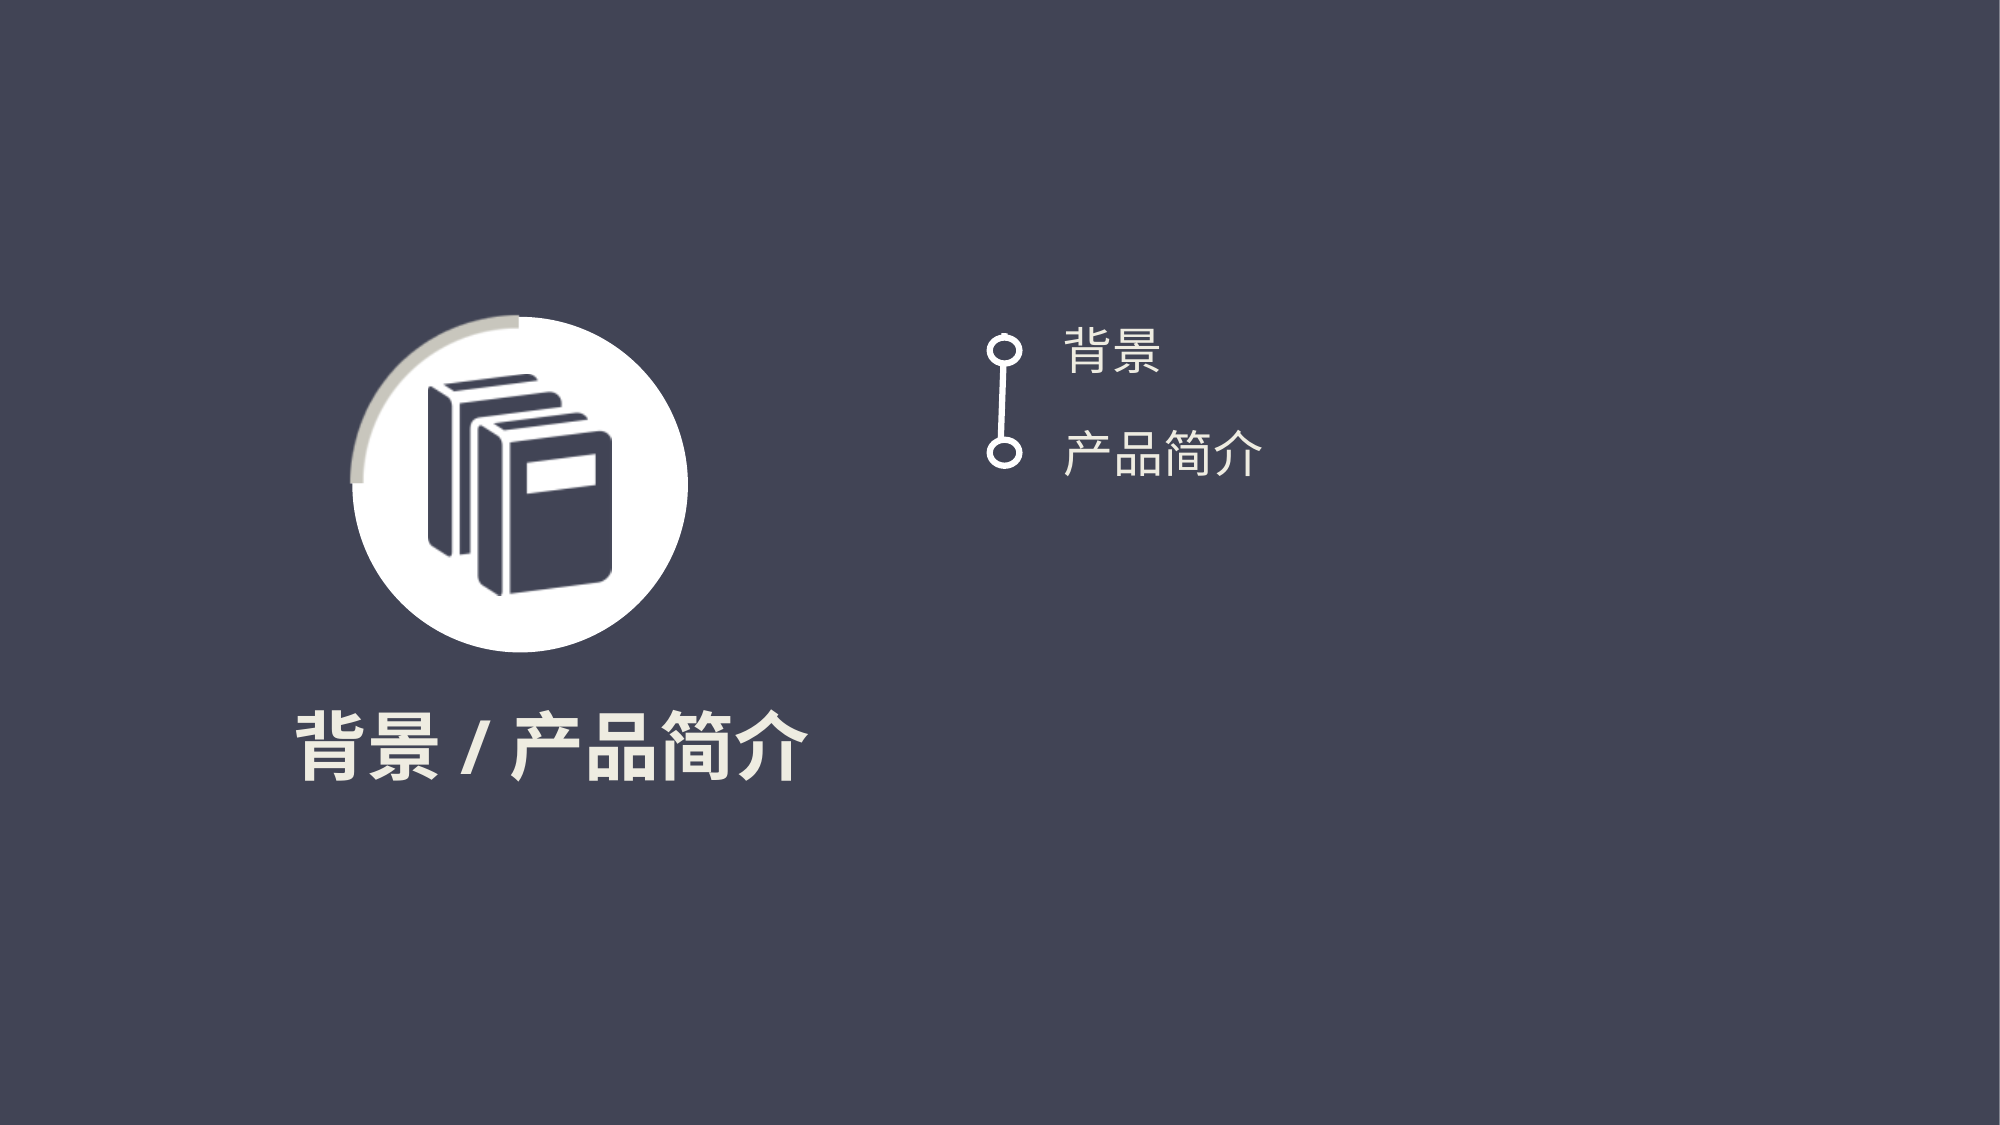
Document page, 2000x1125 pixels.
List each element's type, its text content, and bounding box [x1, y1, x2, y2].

picture [349, 314, 691, 656]
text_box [989, 332, 1020, 467]
text_box 产品简介 [1048, 414, 1279, 490]
text_box 背景 [1047, 312, 1178, 388]
text_box 背景/产品简介 [278, 692, 825, 798]
